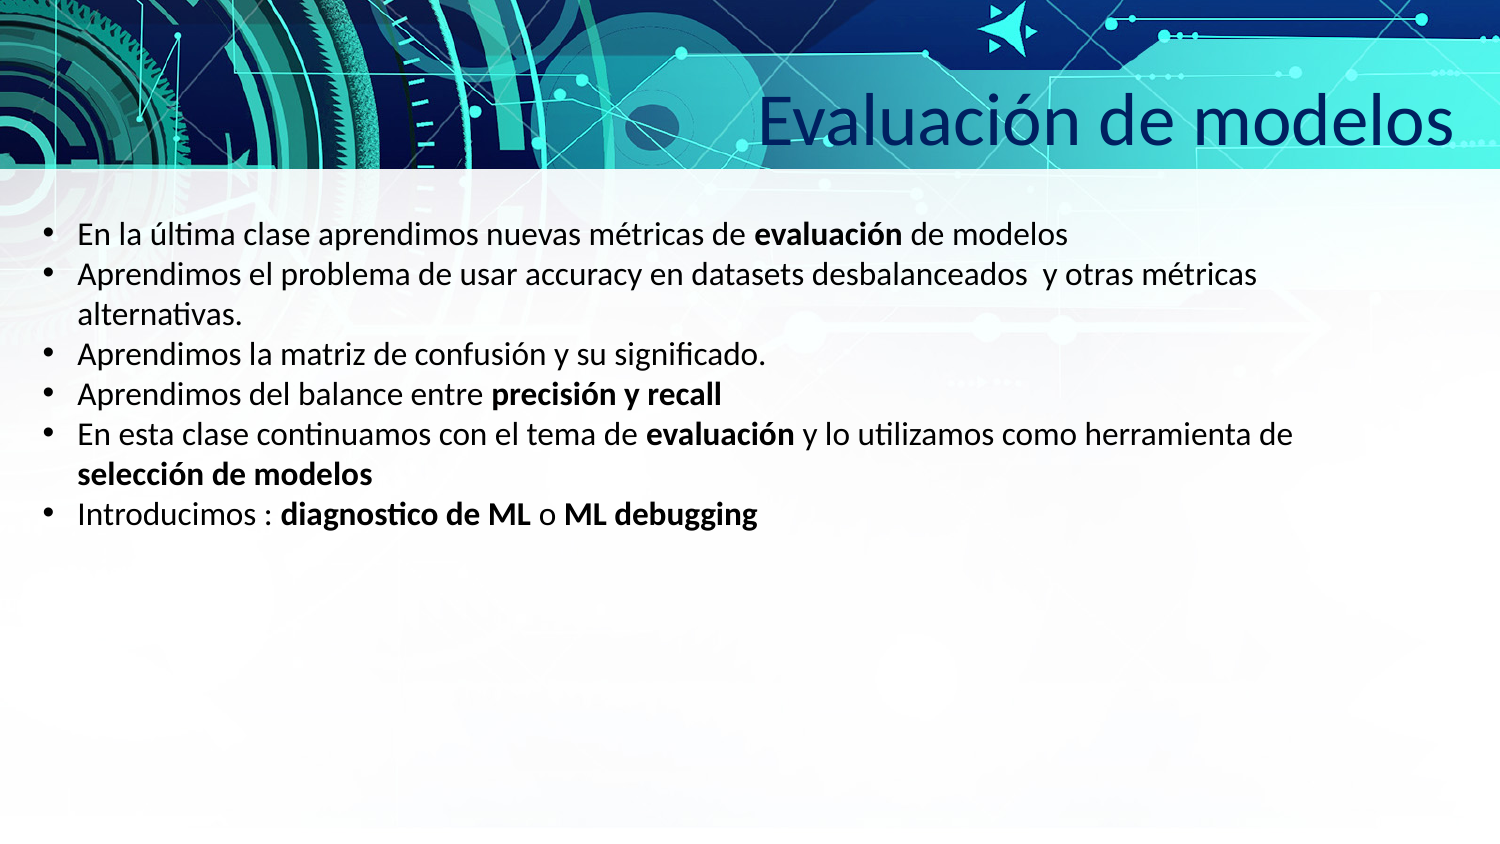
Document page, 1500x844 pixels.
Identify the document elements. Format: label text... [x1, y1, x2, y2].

text_box Evaluación de modelos [118, 65, 1470, 165]
picture [0, 0, 1500, 844]
text_box En la última clase aprendimos nuevas métricas de evaluación de modelos Aprendimos el problema de usar accuracy en datasets desbalanceados y otras métricas alternativas. Aprendimos la matriz de confusión y su significado. Aprendimos del balance entre precisión y recall En esta clase continuamos con el tema de evaluación y lo utilizamos como herramienta de selección de modelos Introducimos : diagnostico de ML o ML debugging [41, 212, 1394, 461]
